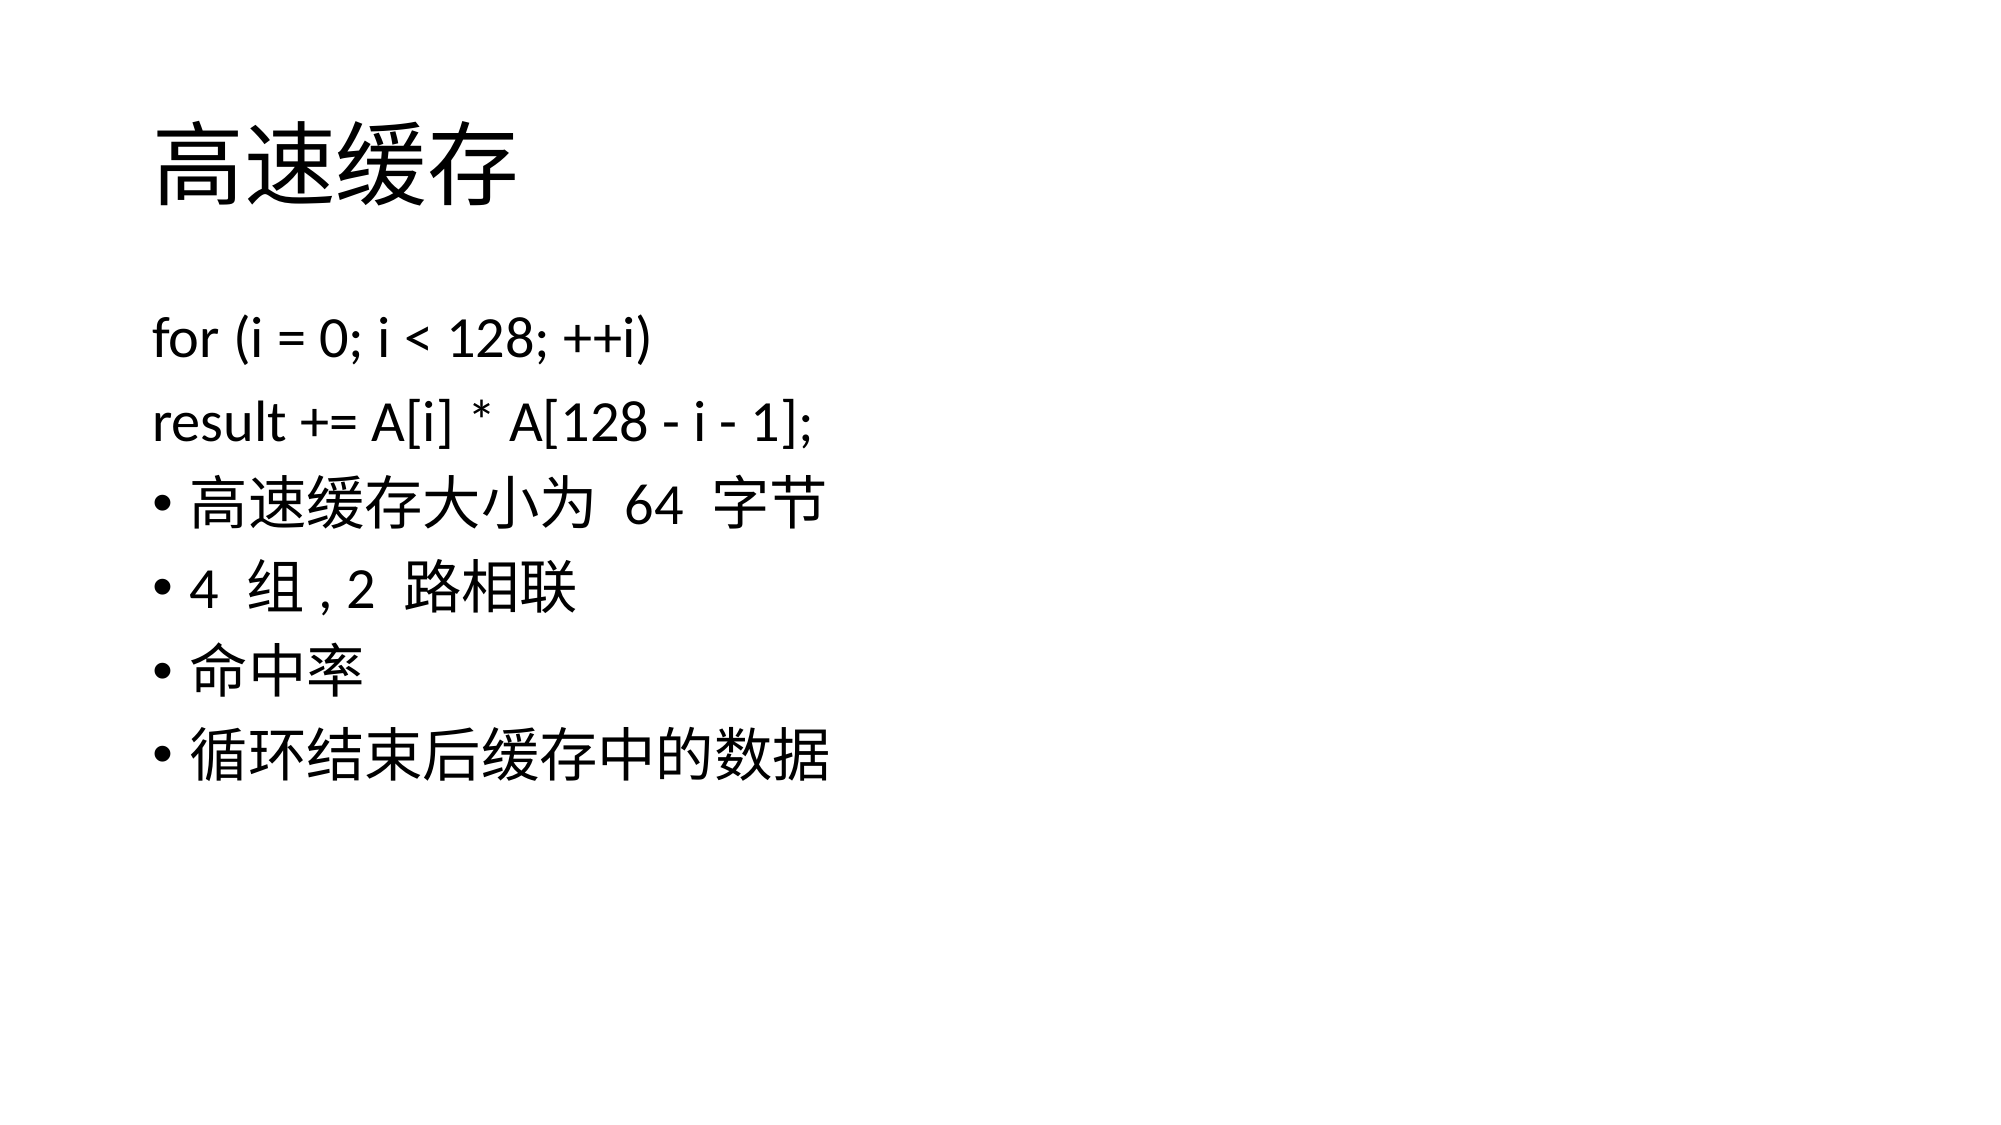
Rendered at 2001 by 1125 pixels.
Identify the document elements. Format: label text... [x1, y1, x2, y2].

title 高速缓存 [137, 59, 1863, 278]
list for (i = 0; i < 128; ++i) result += A[i] * A[128 - i - 1]; 高速缓存大小为 64 字节 4 组, 2 路相联 命中率 循环结束后缓存中的数据 [137, 299, 1863, 1014]
